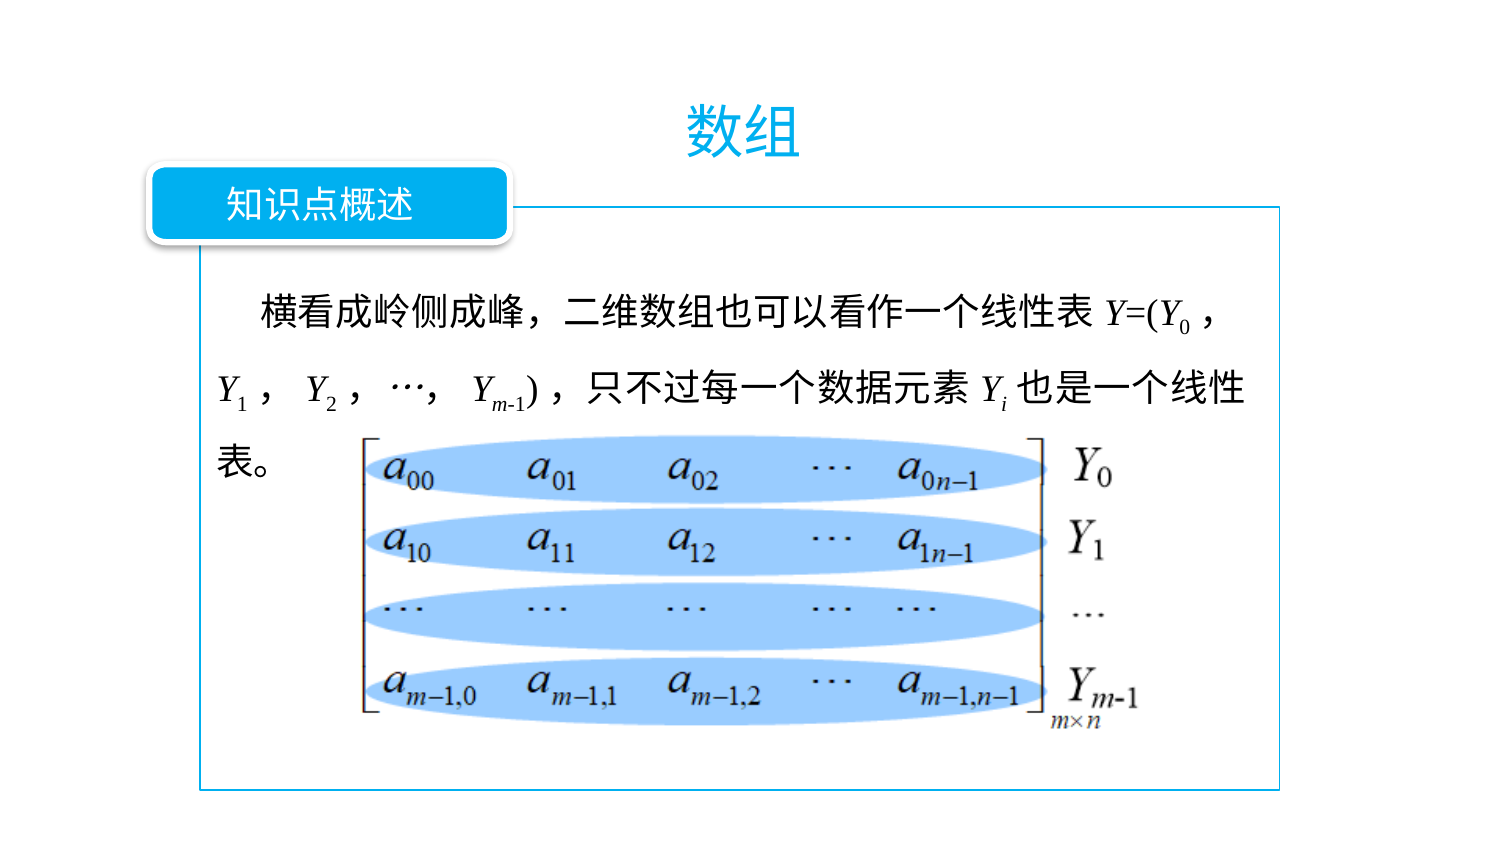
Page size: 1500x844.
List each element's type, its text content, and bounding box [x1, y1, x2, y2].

picture [352, 418, 1148, 746]
text_box 数组 [495, 63, 992, 162]
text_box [149, 163, 1280, 791]
slide_number [1074, 754, 1425, 800]
